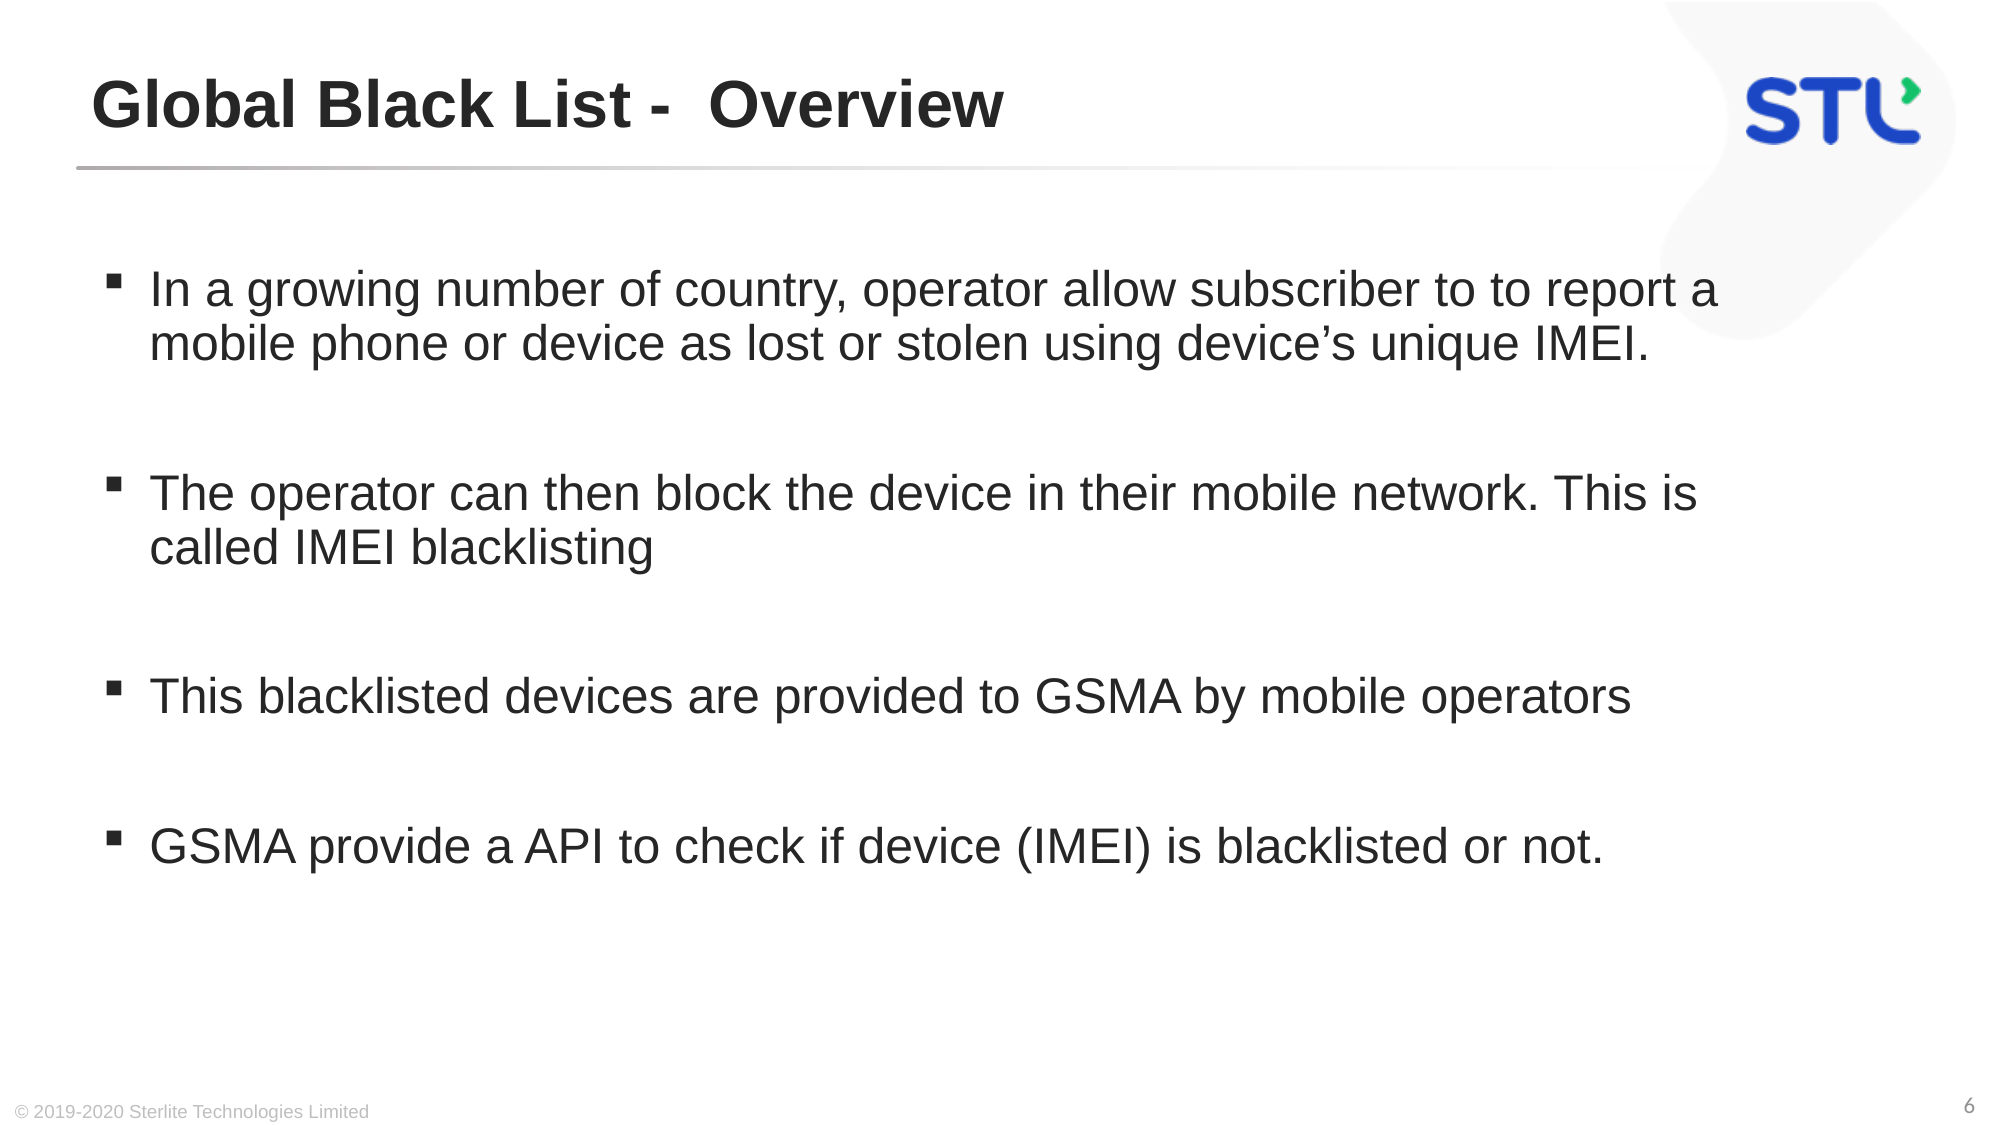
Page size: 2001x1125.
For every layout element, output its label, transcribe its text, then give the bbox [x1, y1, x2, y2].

picture [1746, 77, 1921, 145]
title Global Black List - Overview [76, 35, 1564, 167]
footer © 2019-2020 Sterlite Technologies Limited [0, 1083, 455, 1125]
slide_number 6 [1955, 1083, 1997, 1122]
list In a growing number of country, operator allow subscriber to to report a mobile phone or device as lost or stolen using device’s unique IMEI. The operator can then block the device in their mobile network. This is called IMEI blacklisting This blacklisted devices are provided to GSMA by mobile operators GSMA provide a API to check if device (IMEI) is blacklisted or not. [87, 174, 1814, 1000]
